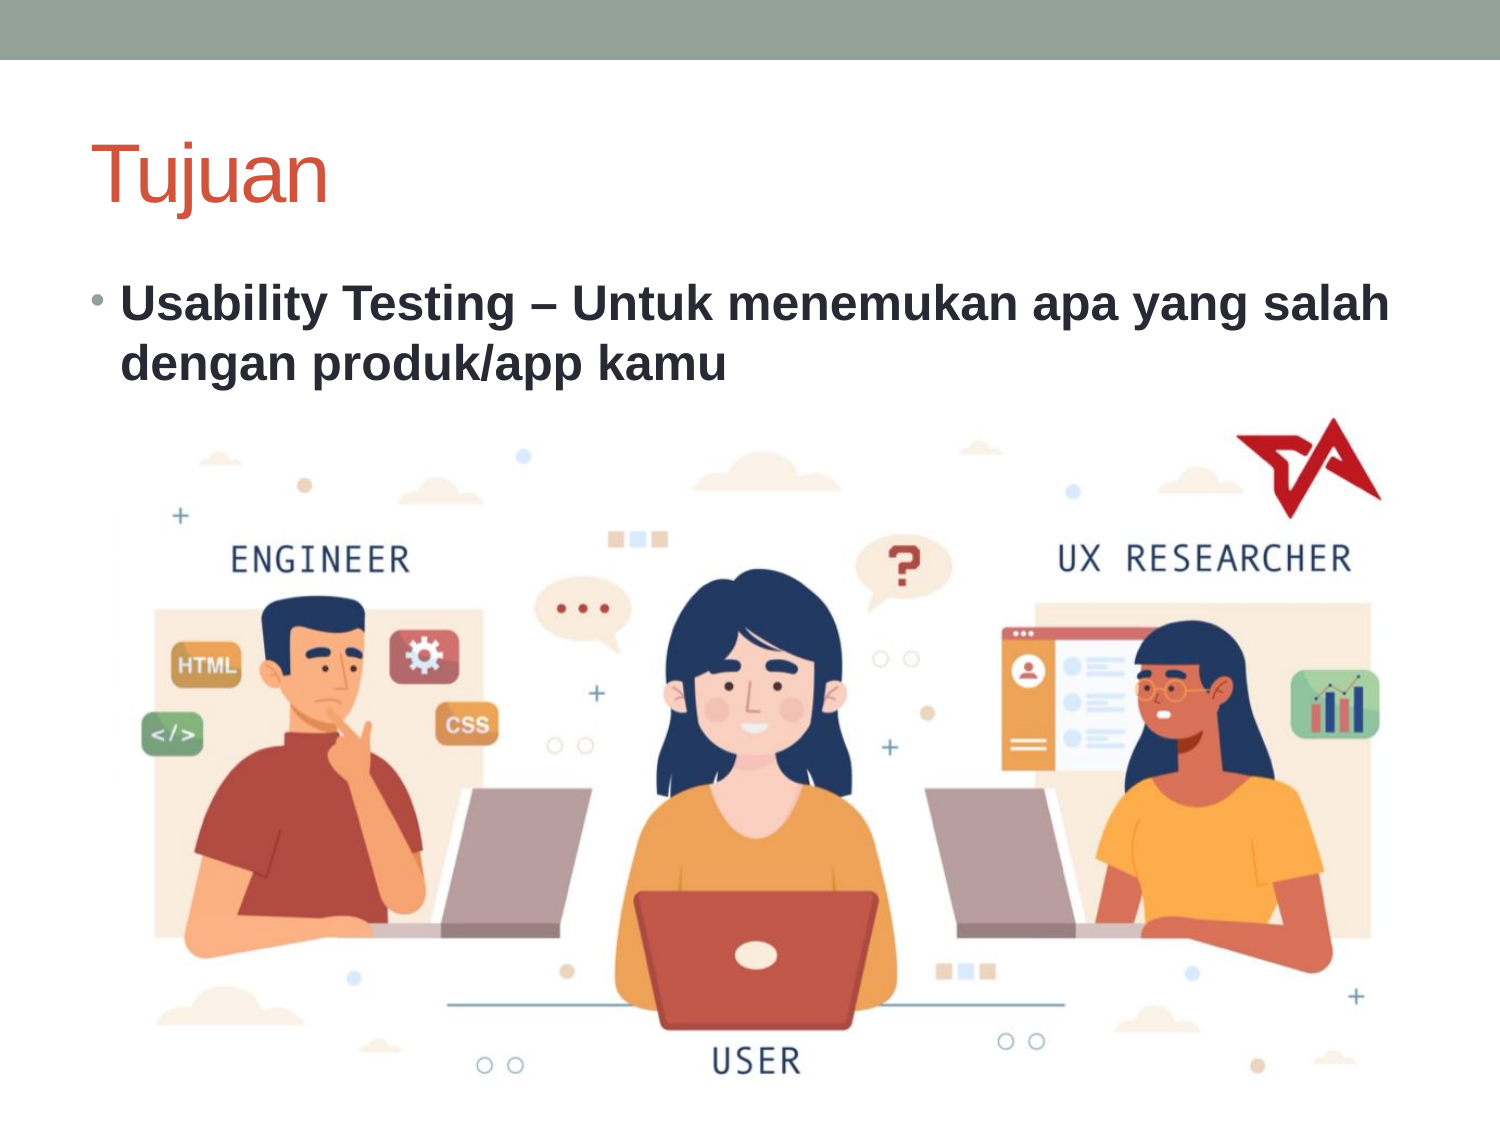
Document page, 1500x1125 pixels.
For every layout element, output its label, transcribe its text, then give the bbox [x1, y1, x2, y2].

list Usability Testing – Untuk menemukan apa yang salah dengan produk/app kamu [75, 262, 1425, 1063]
title Tujuan [75, 87, 1425, 250]
picture [111, 392, 1415, 1125]
